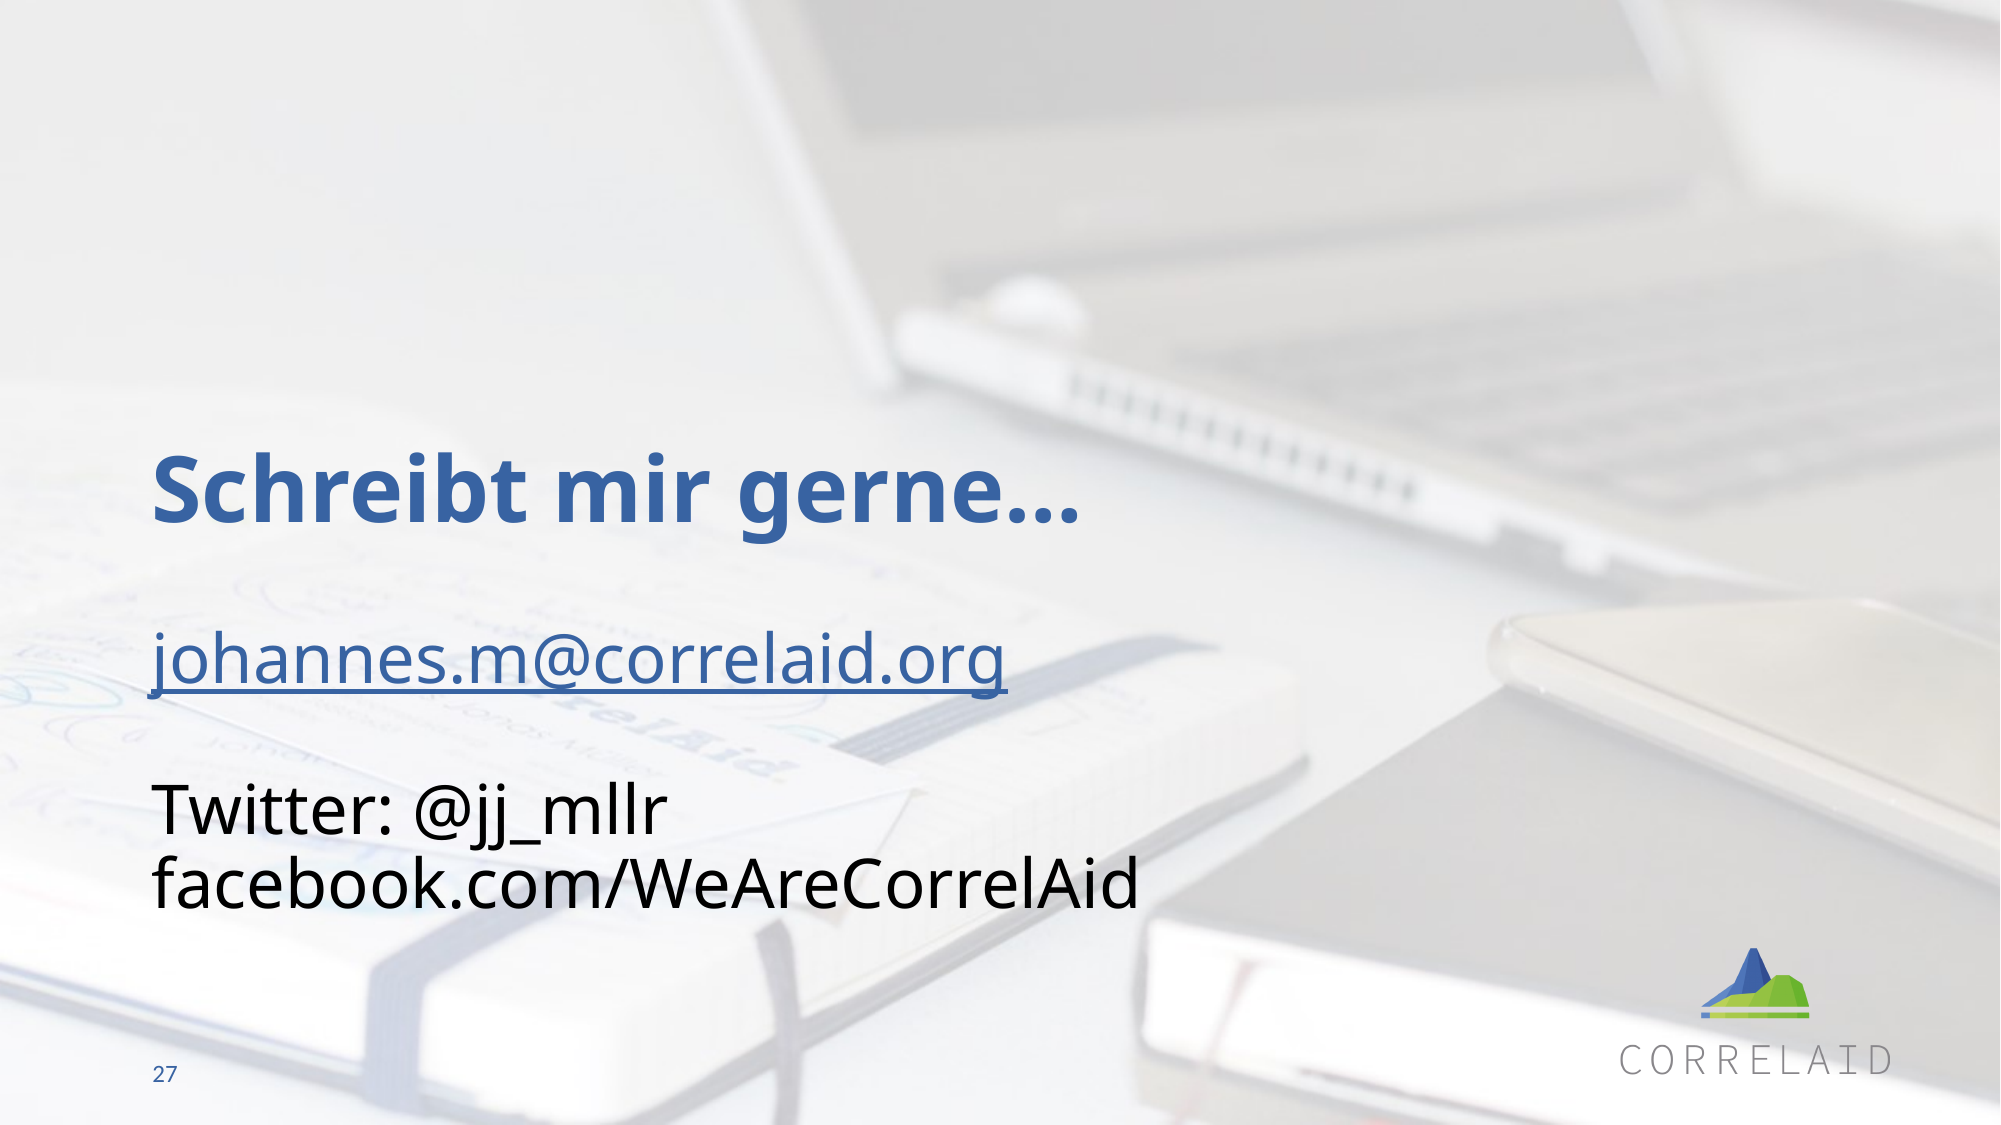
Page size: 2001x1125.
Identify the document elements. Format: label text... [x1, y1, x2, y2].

title Schreibt mir gerne… johannes.m@correlaid.org Twitter: @jj_mllr facebook.com/WeAreCorrelAid [136, 280, 1862, 931]
picture [0, 0, 2001, 1125]
slide_number 27 [137, 1042, 588, 1103]
